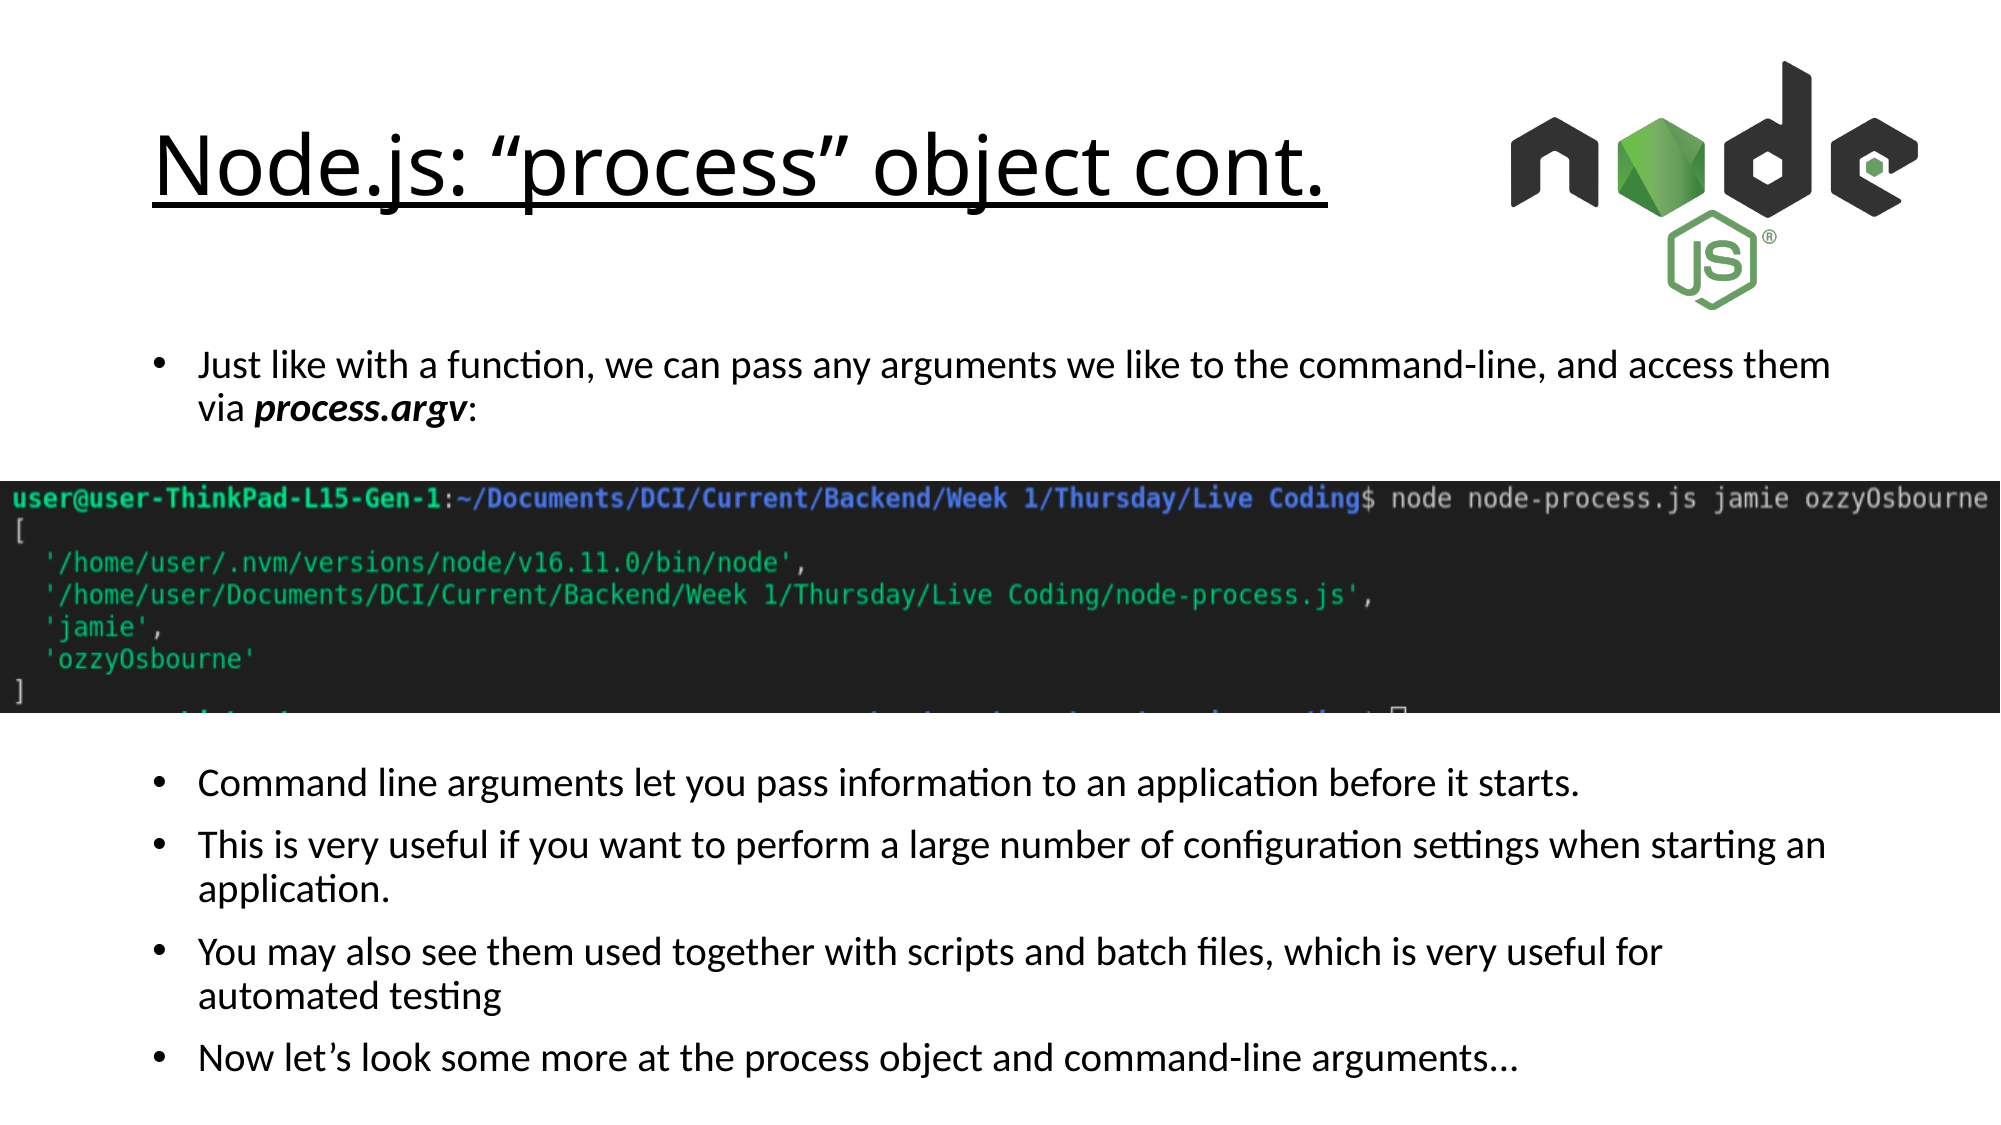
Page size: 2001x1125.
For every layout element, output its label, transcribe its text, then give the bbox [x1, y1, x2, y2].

text_box Just like with a function, we can pass any arguments we like to the command-line, and access them via process.argv: Command line arguments let you pass information to an application before it starts. This is very useful if you want to perform a large number of configuration settings when starting an application. You may also see them used together with scripts and batch files, which is very useful for automated testing Now let’s look some more at the process object and command-line arguments... [137, 277, 1863, 481]
text_box Node.js: “process” object cont. [137, 59, 1512, 277]
text_box Just like with a function, we can pass any arguments we like to the command-line, and access them via process.argv: Command line arguments let you pass information to an application before it starts. This is very useful if you want to perform a large number of configuration settings when starting an application. You may also see them used together with scripts and batch files, which is very useful for automated testing Now let’s look some more at the process object and command-line arguments... [137, 724, 1863, 1089]
picture [1511, 60, 1918, 310]
picture [0, 481, 2000, 714]
